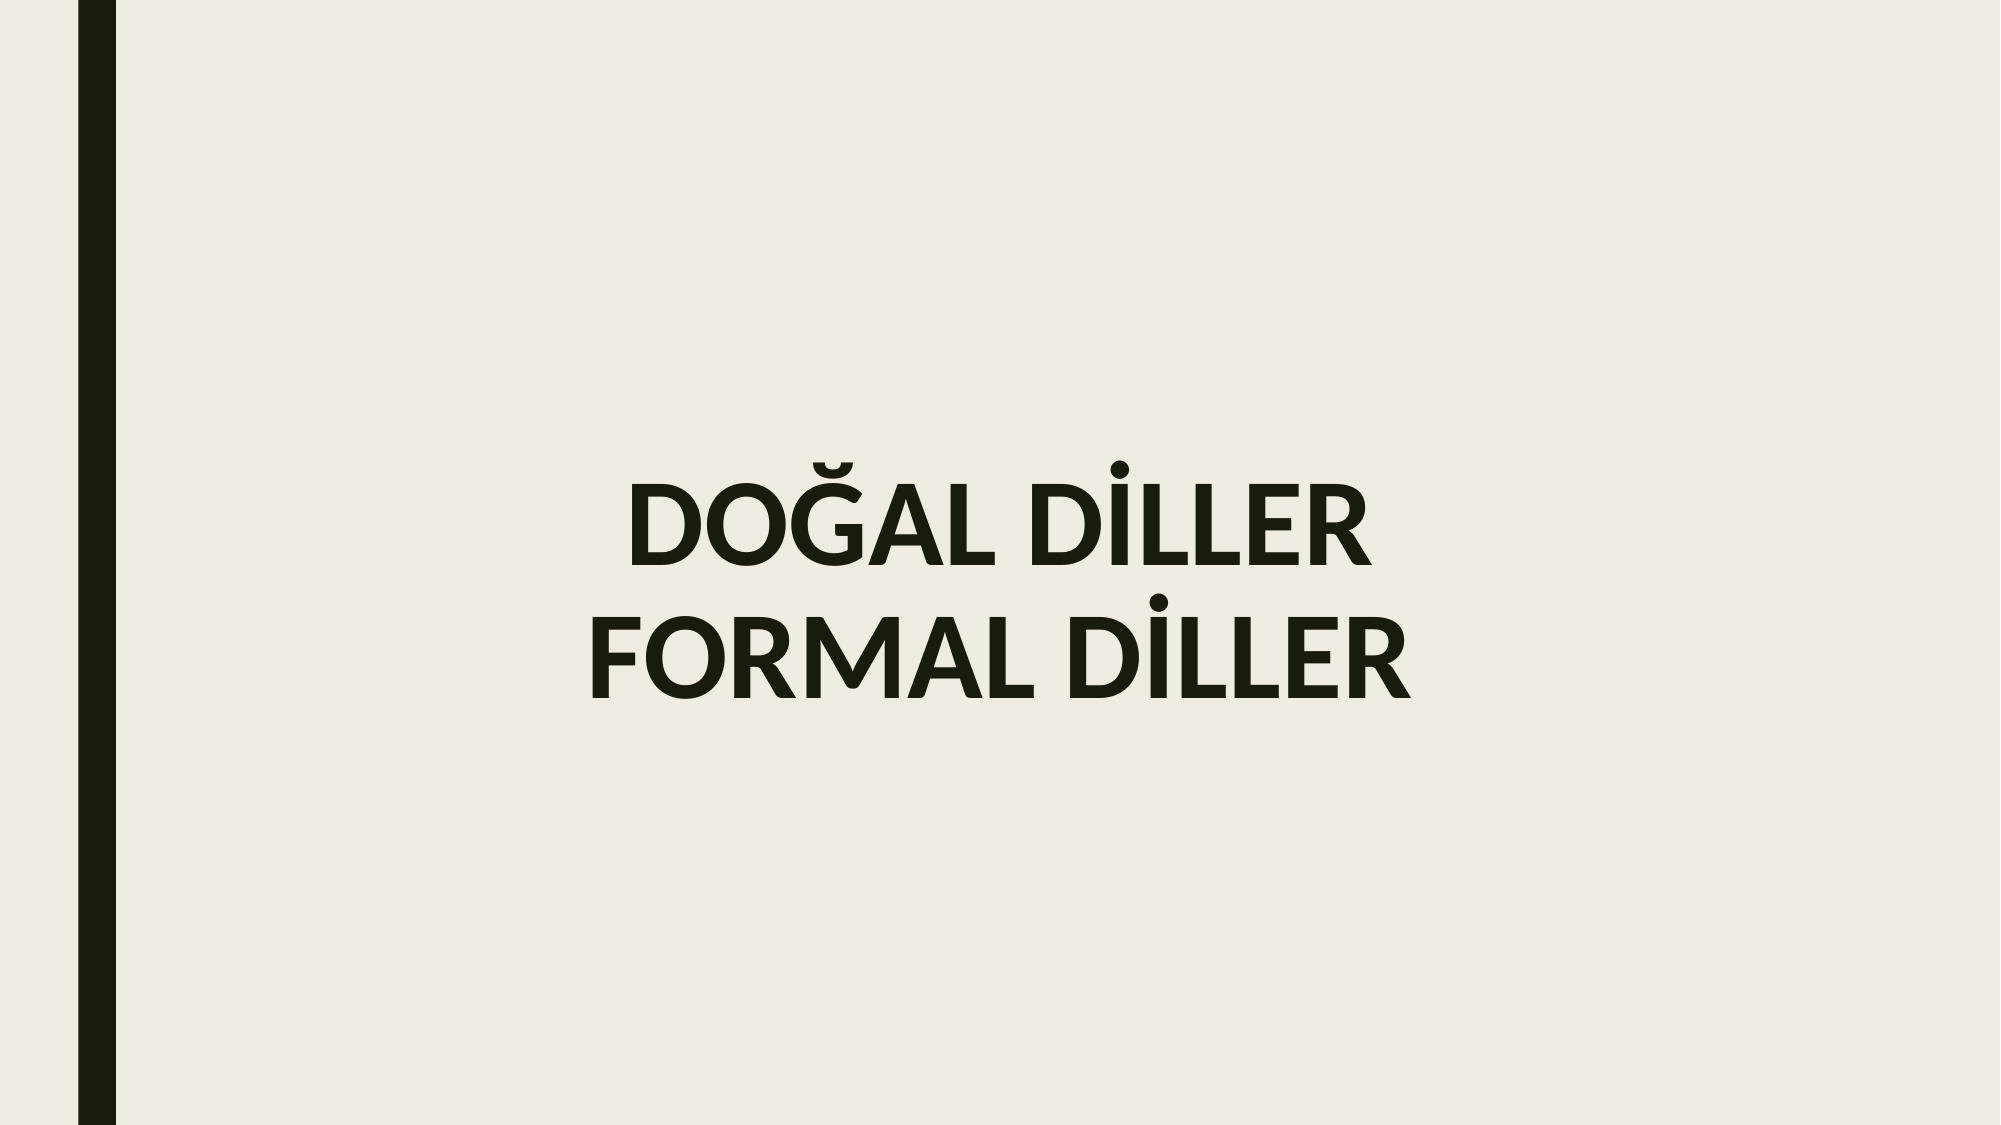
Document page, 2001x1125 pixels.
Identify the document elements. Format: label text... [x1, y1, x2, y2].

title DOĞAL DİLLER FORMAL DİLLER [212, 317, 1788, 808]
